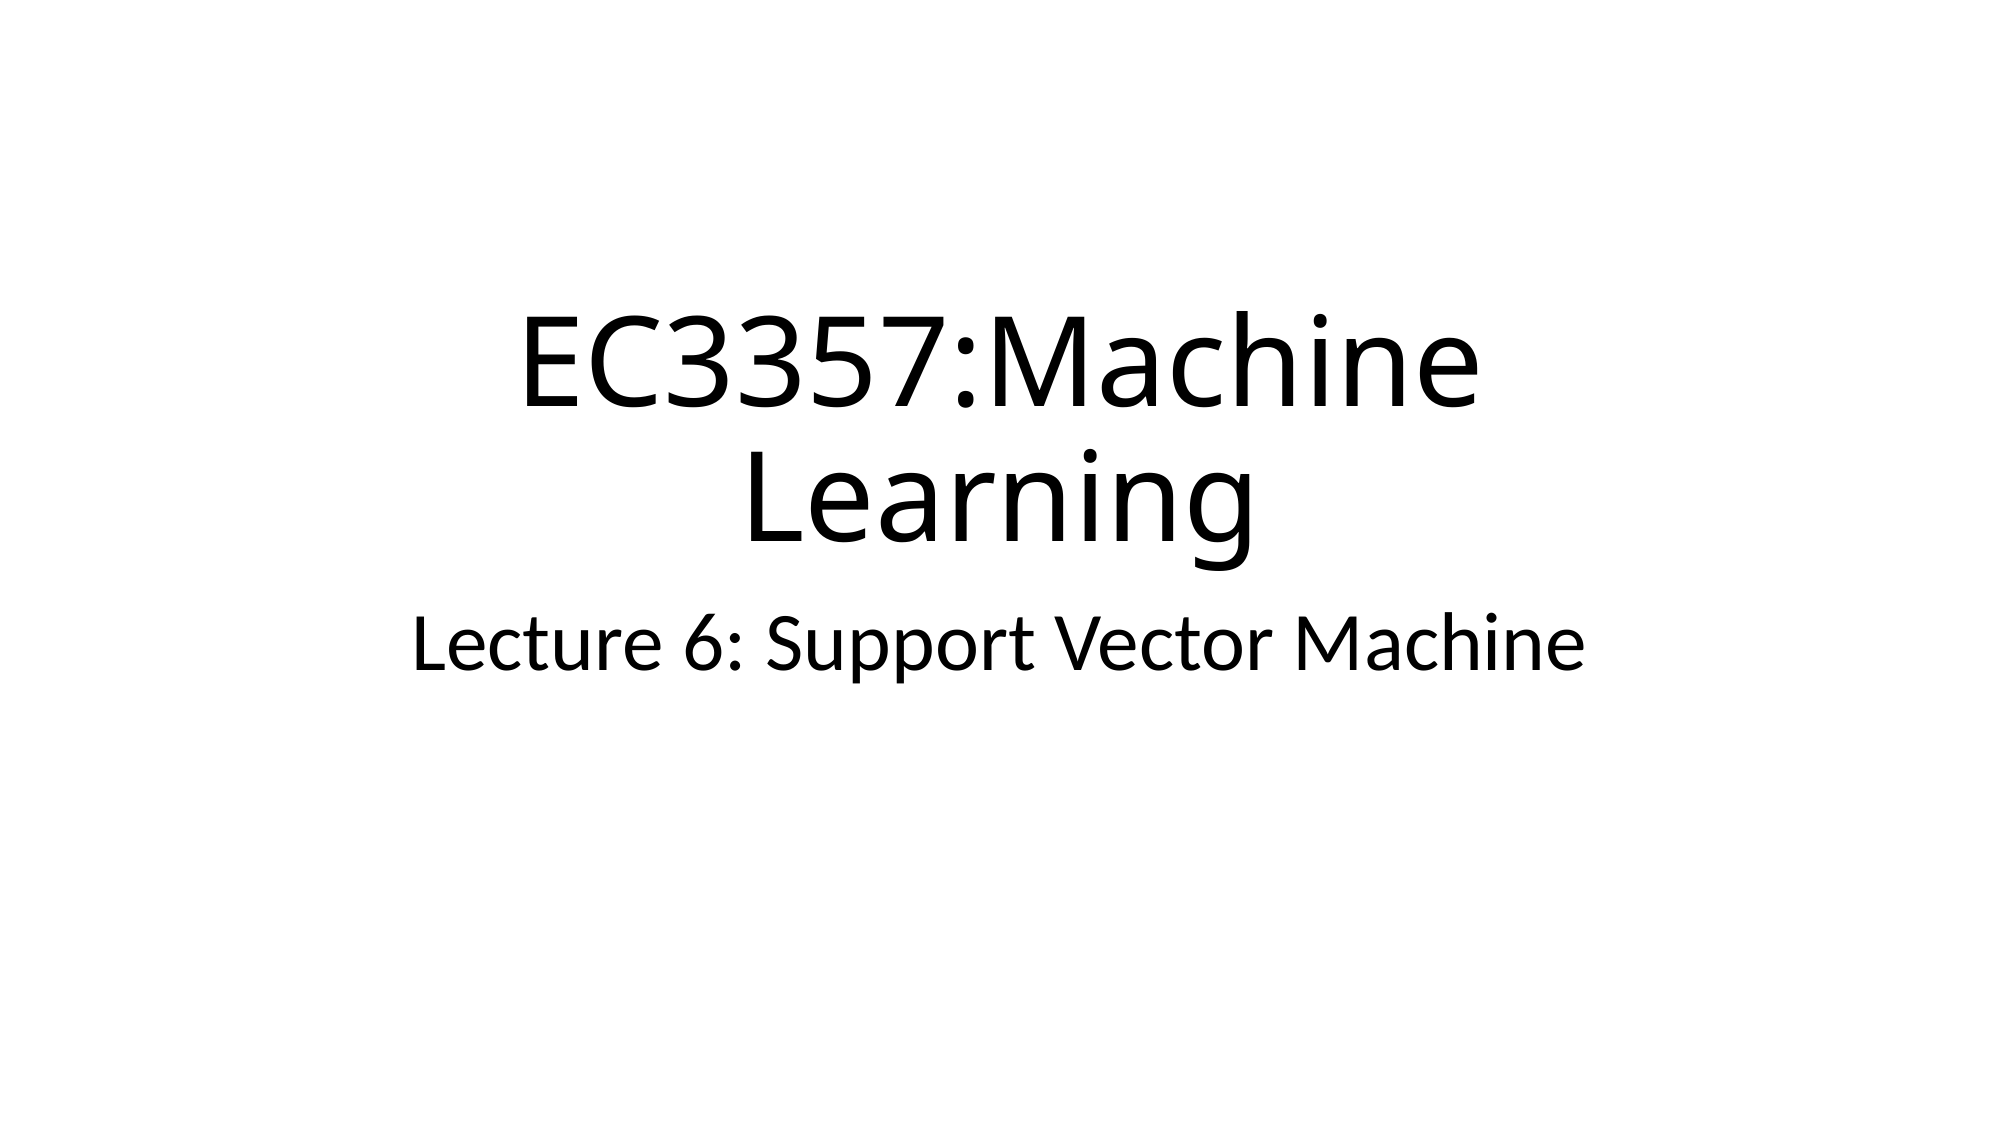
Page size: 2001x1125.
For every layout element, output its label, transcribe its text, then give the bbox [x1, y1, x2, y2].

title EC3357:Machine Learning [249, 184, 1750, 576]
subtitle Lecture 6: Support Vector Machine [249, 590, 1750, 863]
